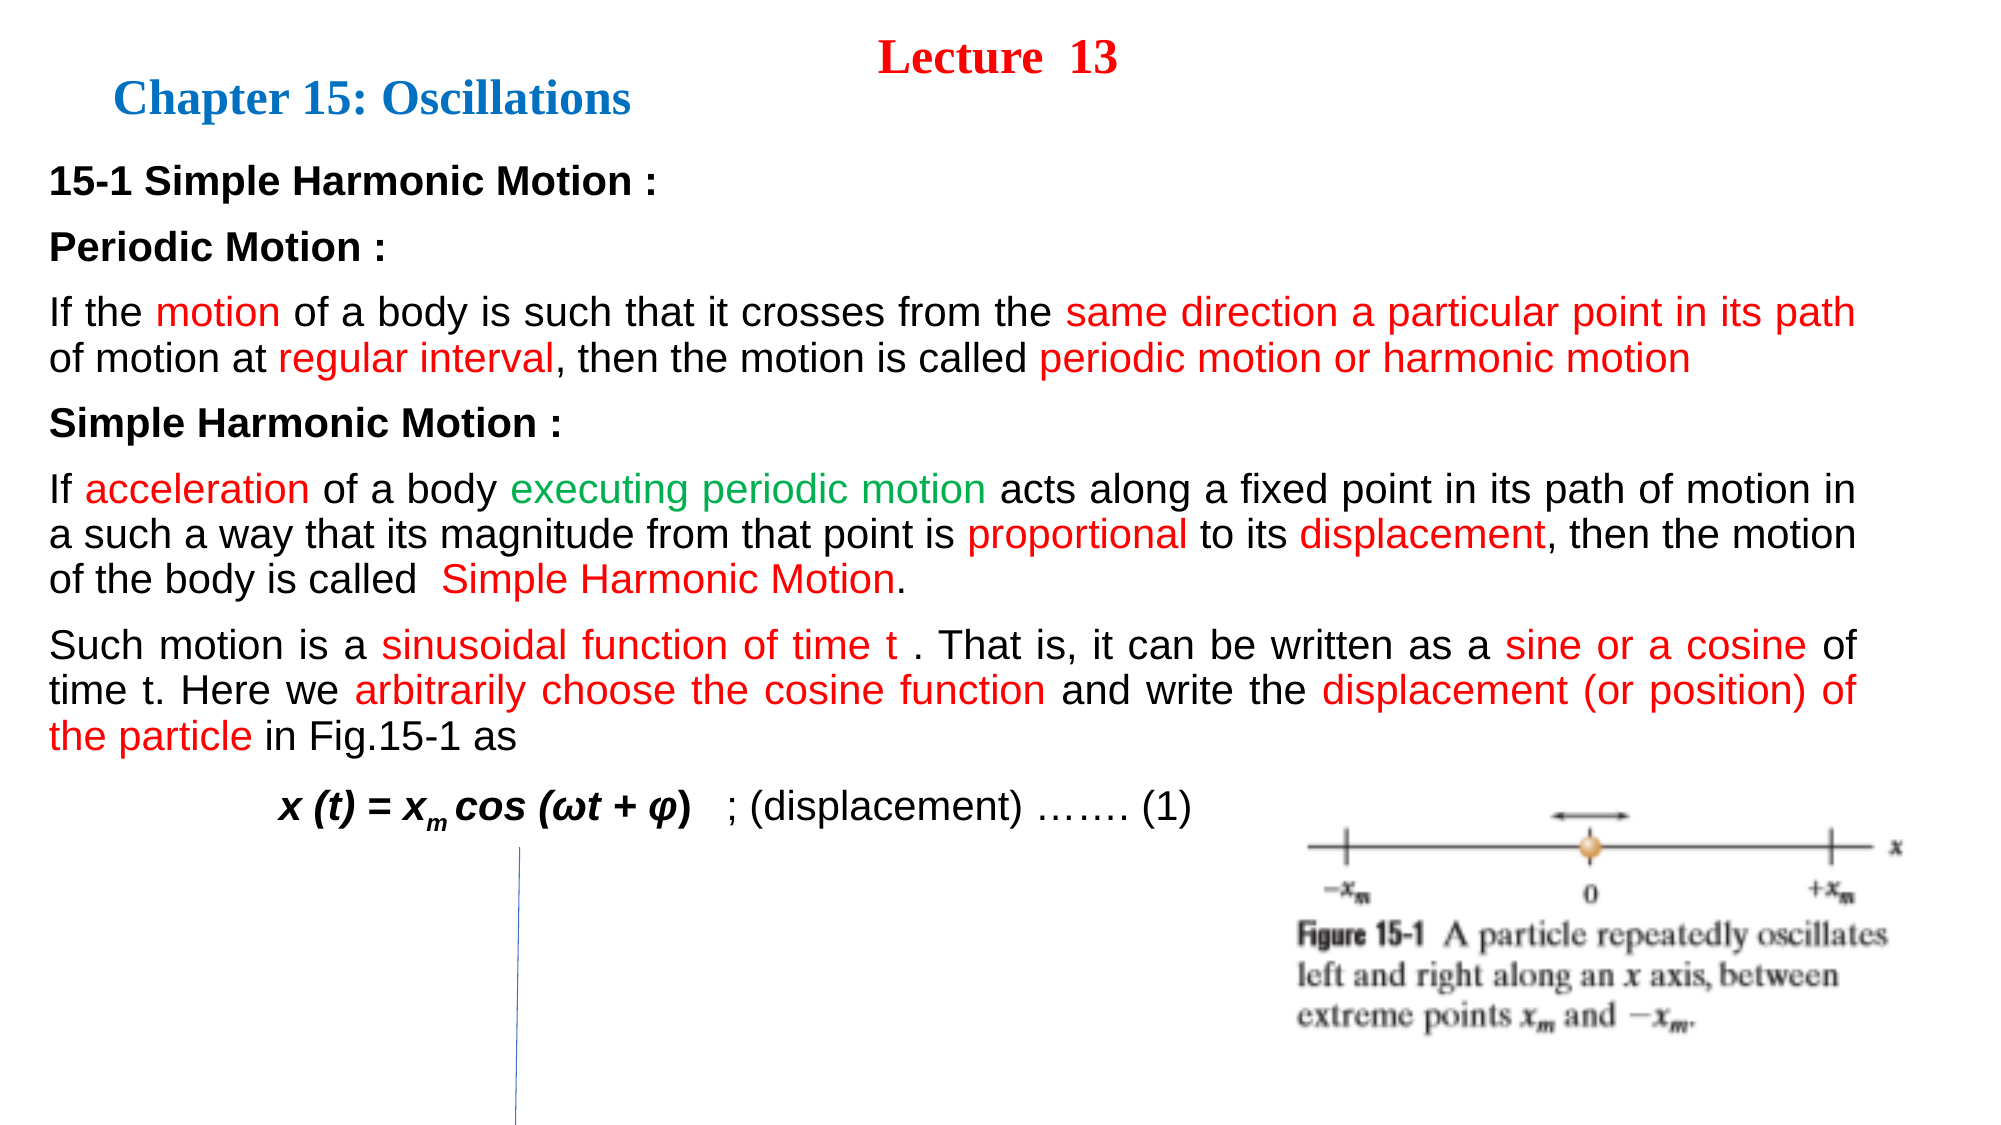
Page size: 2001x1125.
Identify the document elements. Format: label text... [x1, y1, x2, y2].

picture [1275, 784, 1919, 1074]
text_box Chapter 15: Oscillations [97, 57, 703, 132]
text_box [515, 847, 520, 1125]
title Lecture 13 [841, 10, 1298, 105]
list 15-1 Simple Harmonic Motion : Periodic Motion : If the motion of a body is such that it crosses from the same direction a particular point in its path of motion at regular interval, then the motion is called periodic motion or harmonic motion Simple Harmonic Motion : If acceleration of a body executing periodic motion acts along a fixed point in its path of motion in a such a way that its magnitude from that point is proportional to its displacement, then the motion of the body is called Simple Harmonic Motion. Such motion is a sinusoidal function of time t . That is, it can be written as a sine or a cosine of time t. Here we arbitrarily choose the cosine function and write the displacement (or position) of the particle in Fig.15-1 as x (t) = xm cos (ωt + φ) ; (displacement) ……. (1) [33, 151, 1872, 1101]
